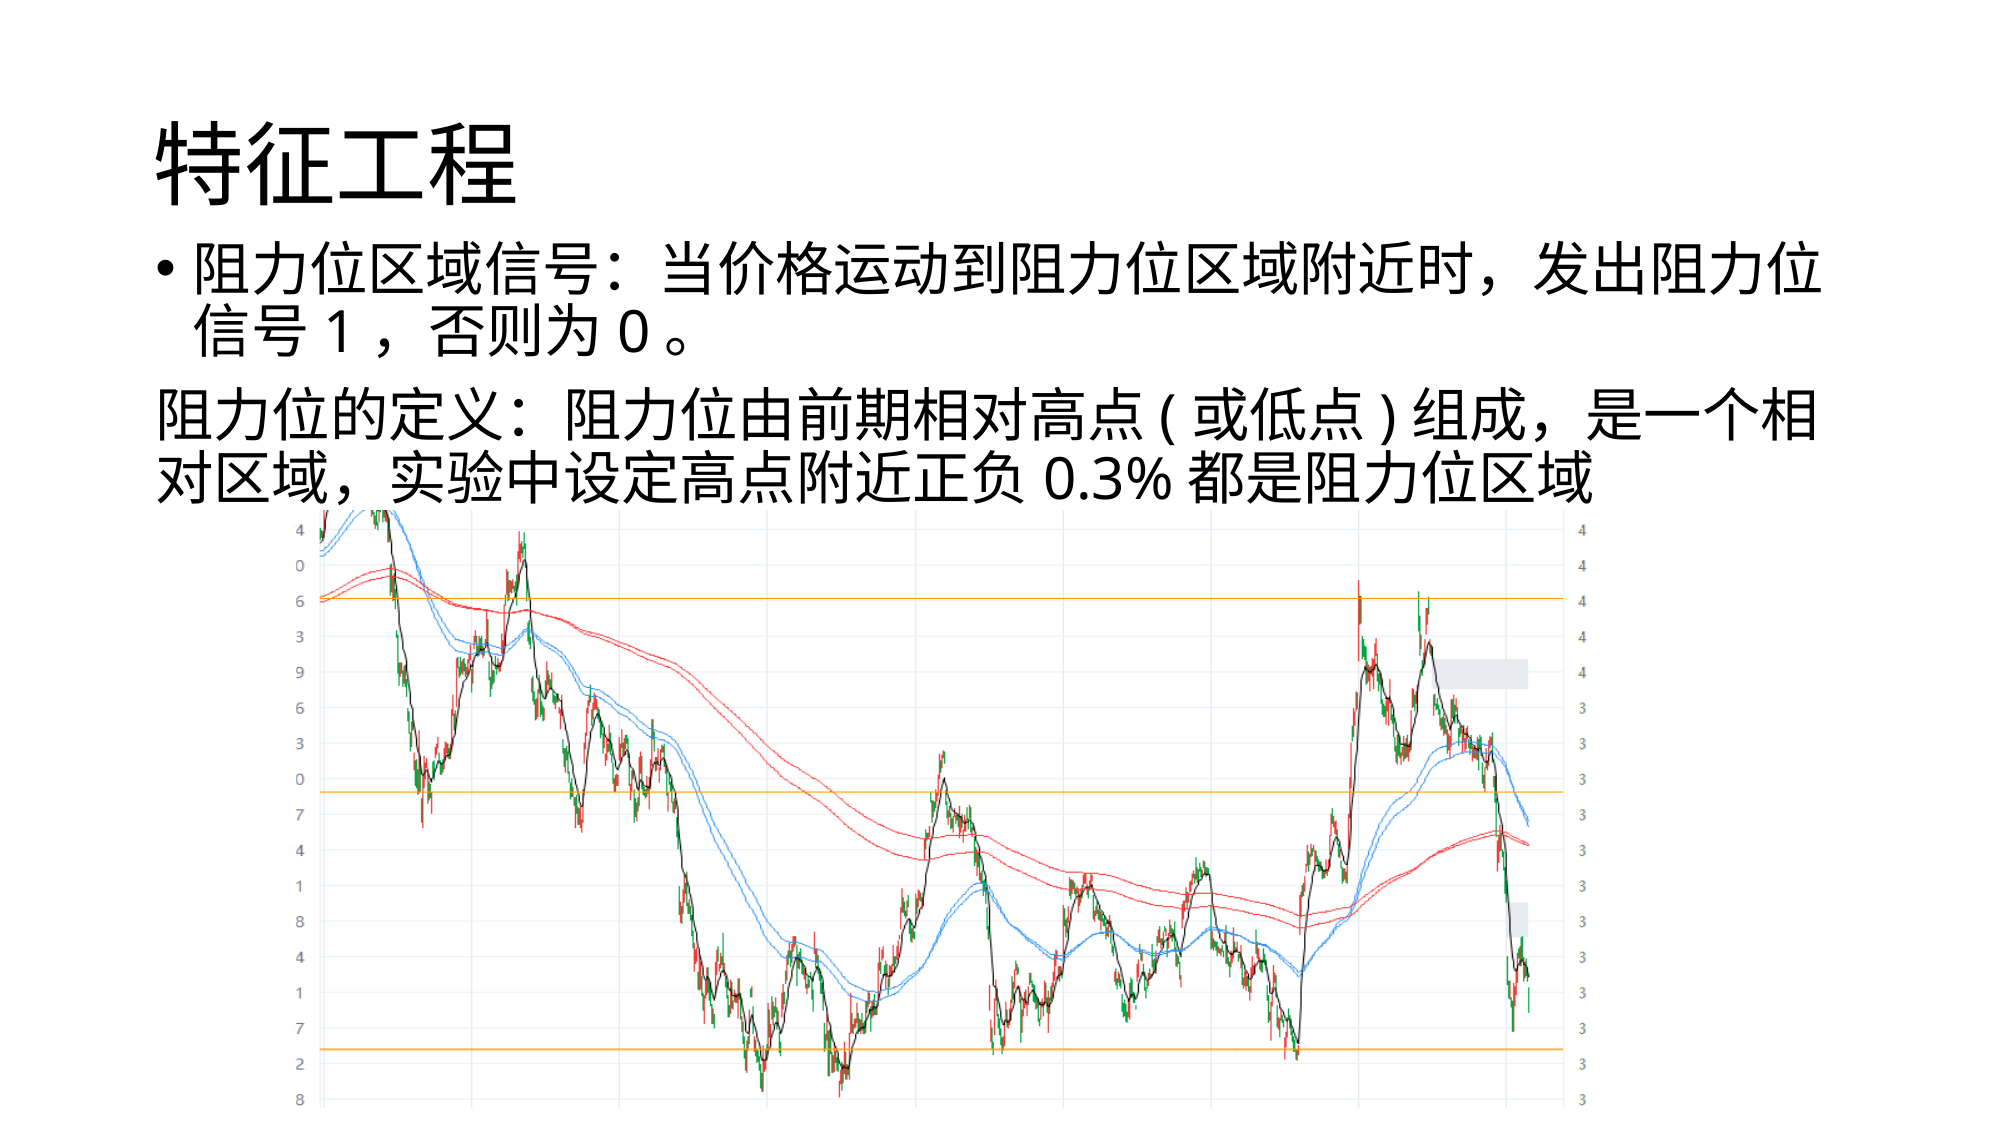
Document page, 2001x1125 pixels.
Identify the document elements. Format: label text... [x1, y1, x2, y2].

picture [296, 510, 1587, 1108]
list 阻力位区域信号：当价格运动到阻力位区域附近时，发出阻力位信号1，否则为0。 阻力位的定义：阻力位由前期相对高点(或低点)组成，是一个相对区域，实验中设定高点附近正负0.3%都是阻力位区域 [140, 232, 1866, 1059]
title 特征工程 [137, 59, 1863, 278]
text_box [873, 438, 893, 469]
